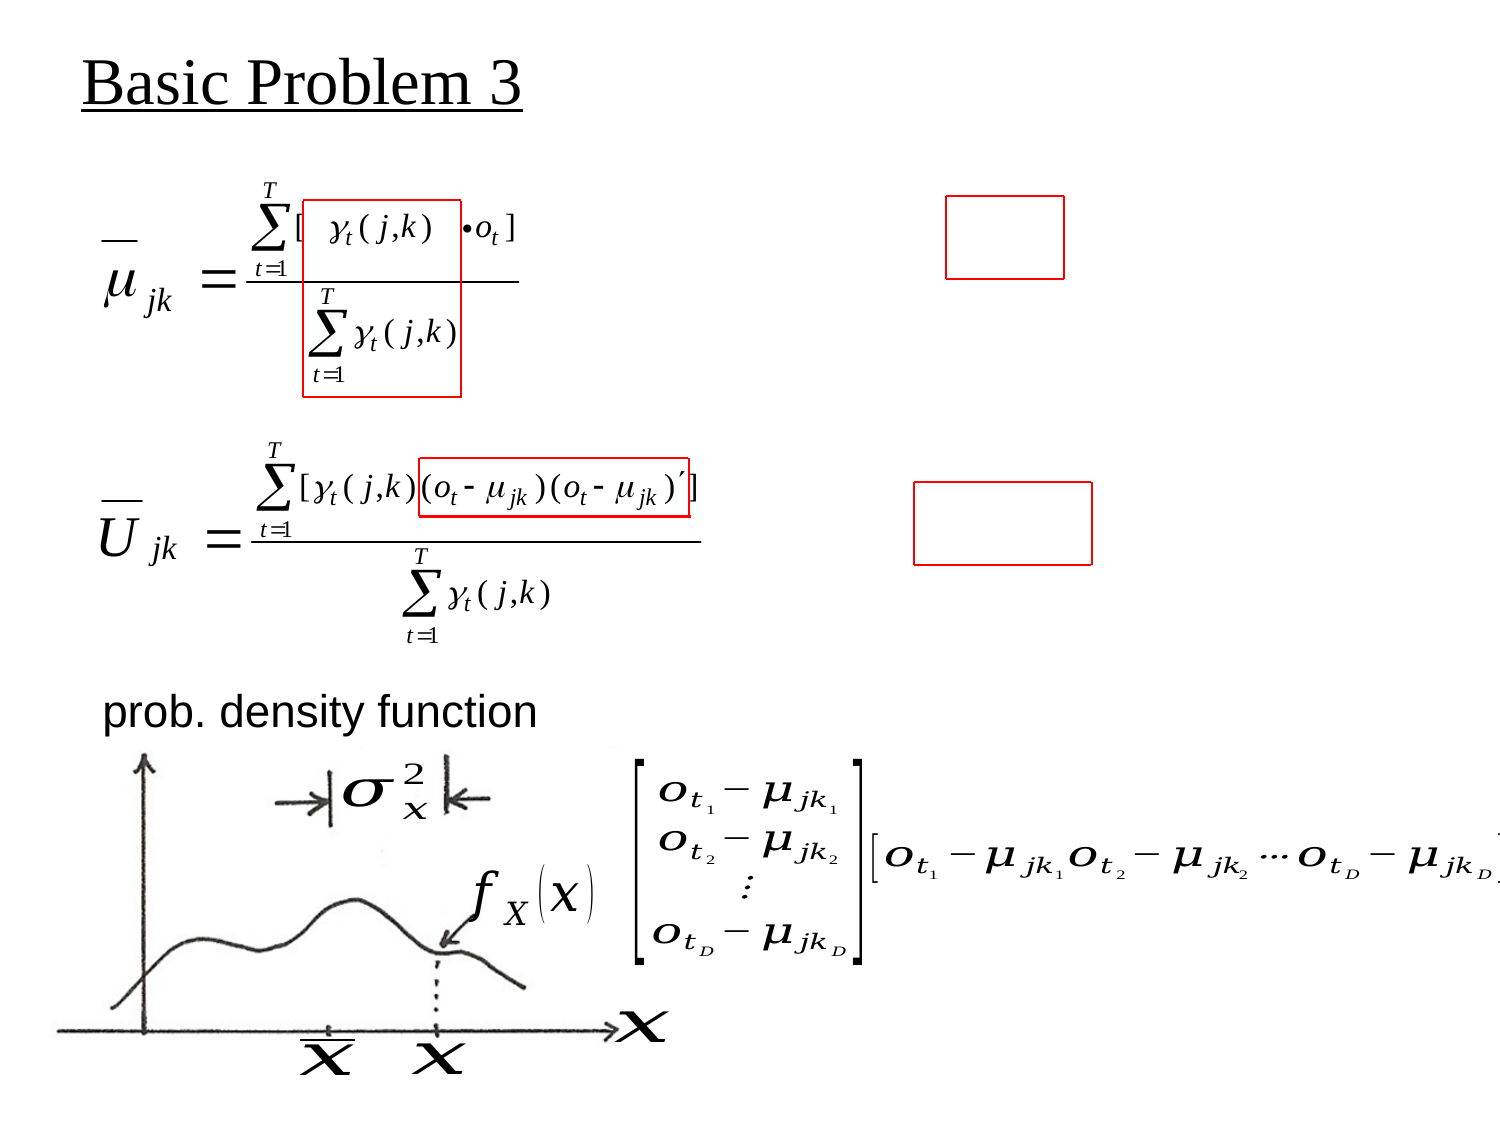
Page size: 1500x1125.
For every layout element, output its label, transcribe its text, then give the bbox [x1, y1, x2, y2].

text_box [92, 167, 711, 658]
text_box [945, 195, 1065, 280]
text_box Basic Problem 3 [66, 30, 539, 126]
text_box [418, 457, 692, 517]
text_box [913, 481, 1092, 566]
picture [41, 746, 632, 1048]
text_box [302, 200, 463, 398]
